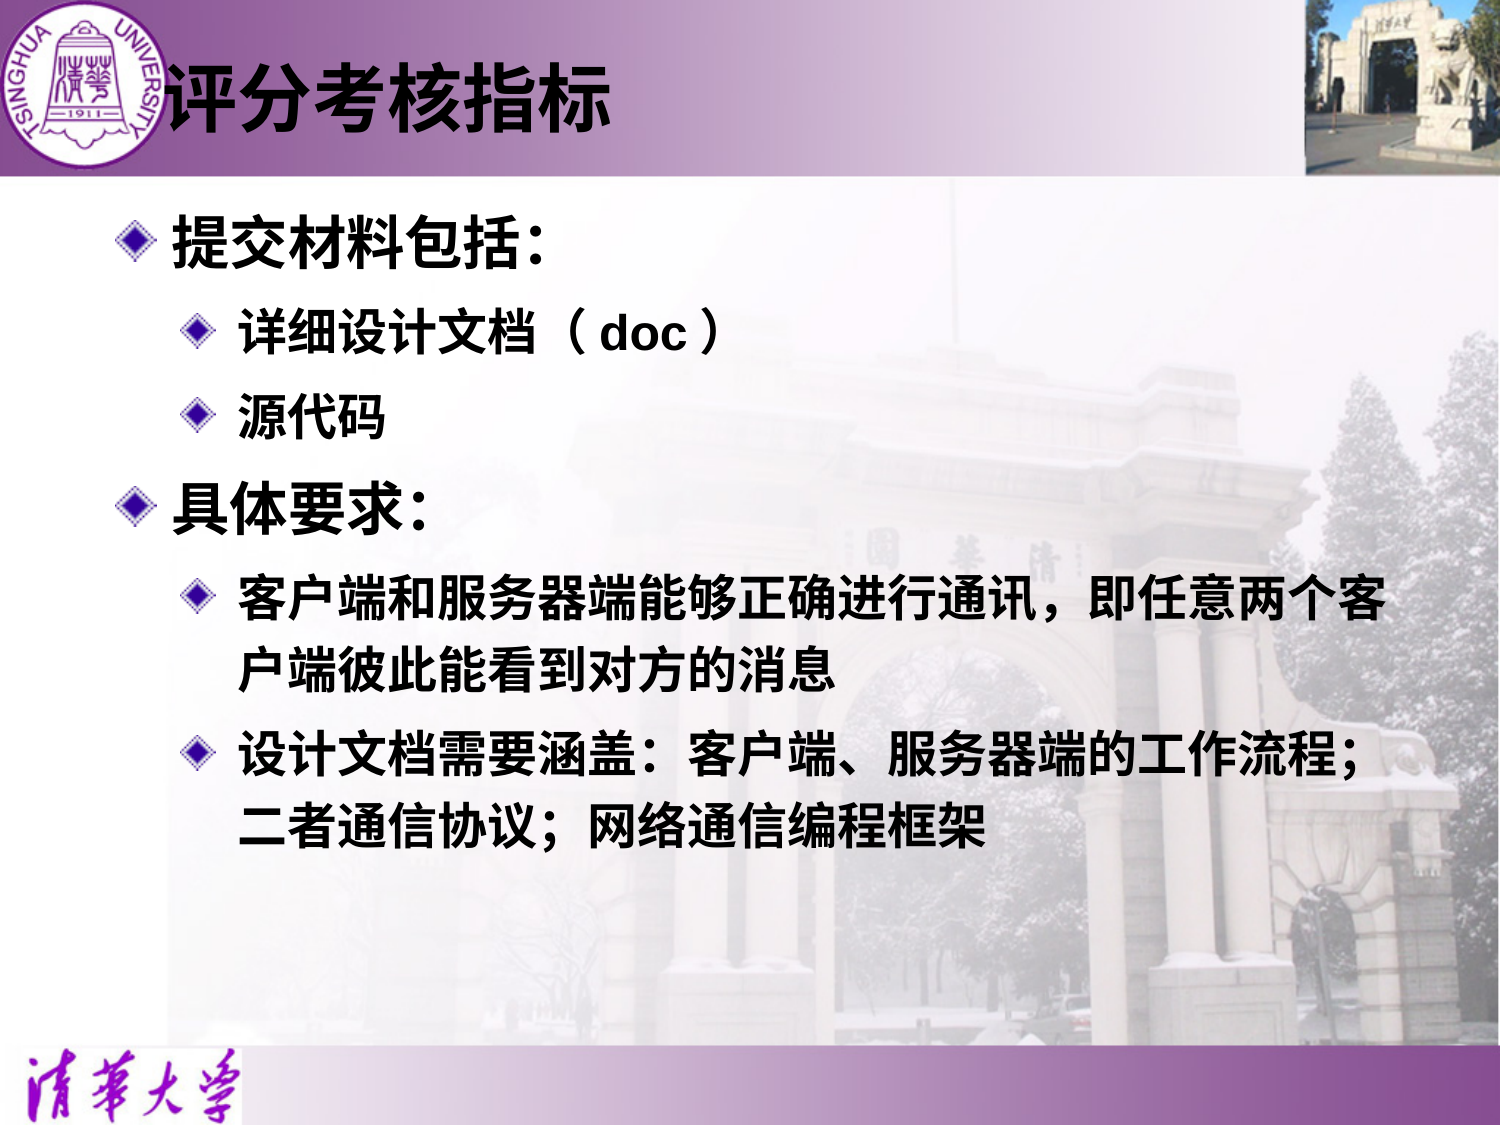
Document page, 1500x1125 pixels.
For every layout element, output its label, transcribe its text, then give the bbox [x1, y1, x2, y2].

title 评分考核指标 [147, 30, 1022, 162]
picture [0, 0, 1500, 1125]
list 提交材料包括： 详细设计文档（doc） 源代码 具体要求： 客户端和服务器端能够正确进行通讯，即任意两个客户端彼此能看到对方的消息 设计文档需要涵盖：客户端、服务器端的工作流程；二者通信协议；网络通信编程框架 [100, 184, 1412, 1048]
